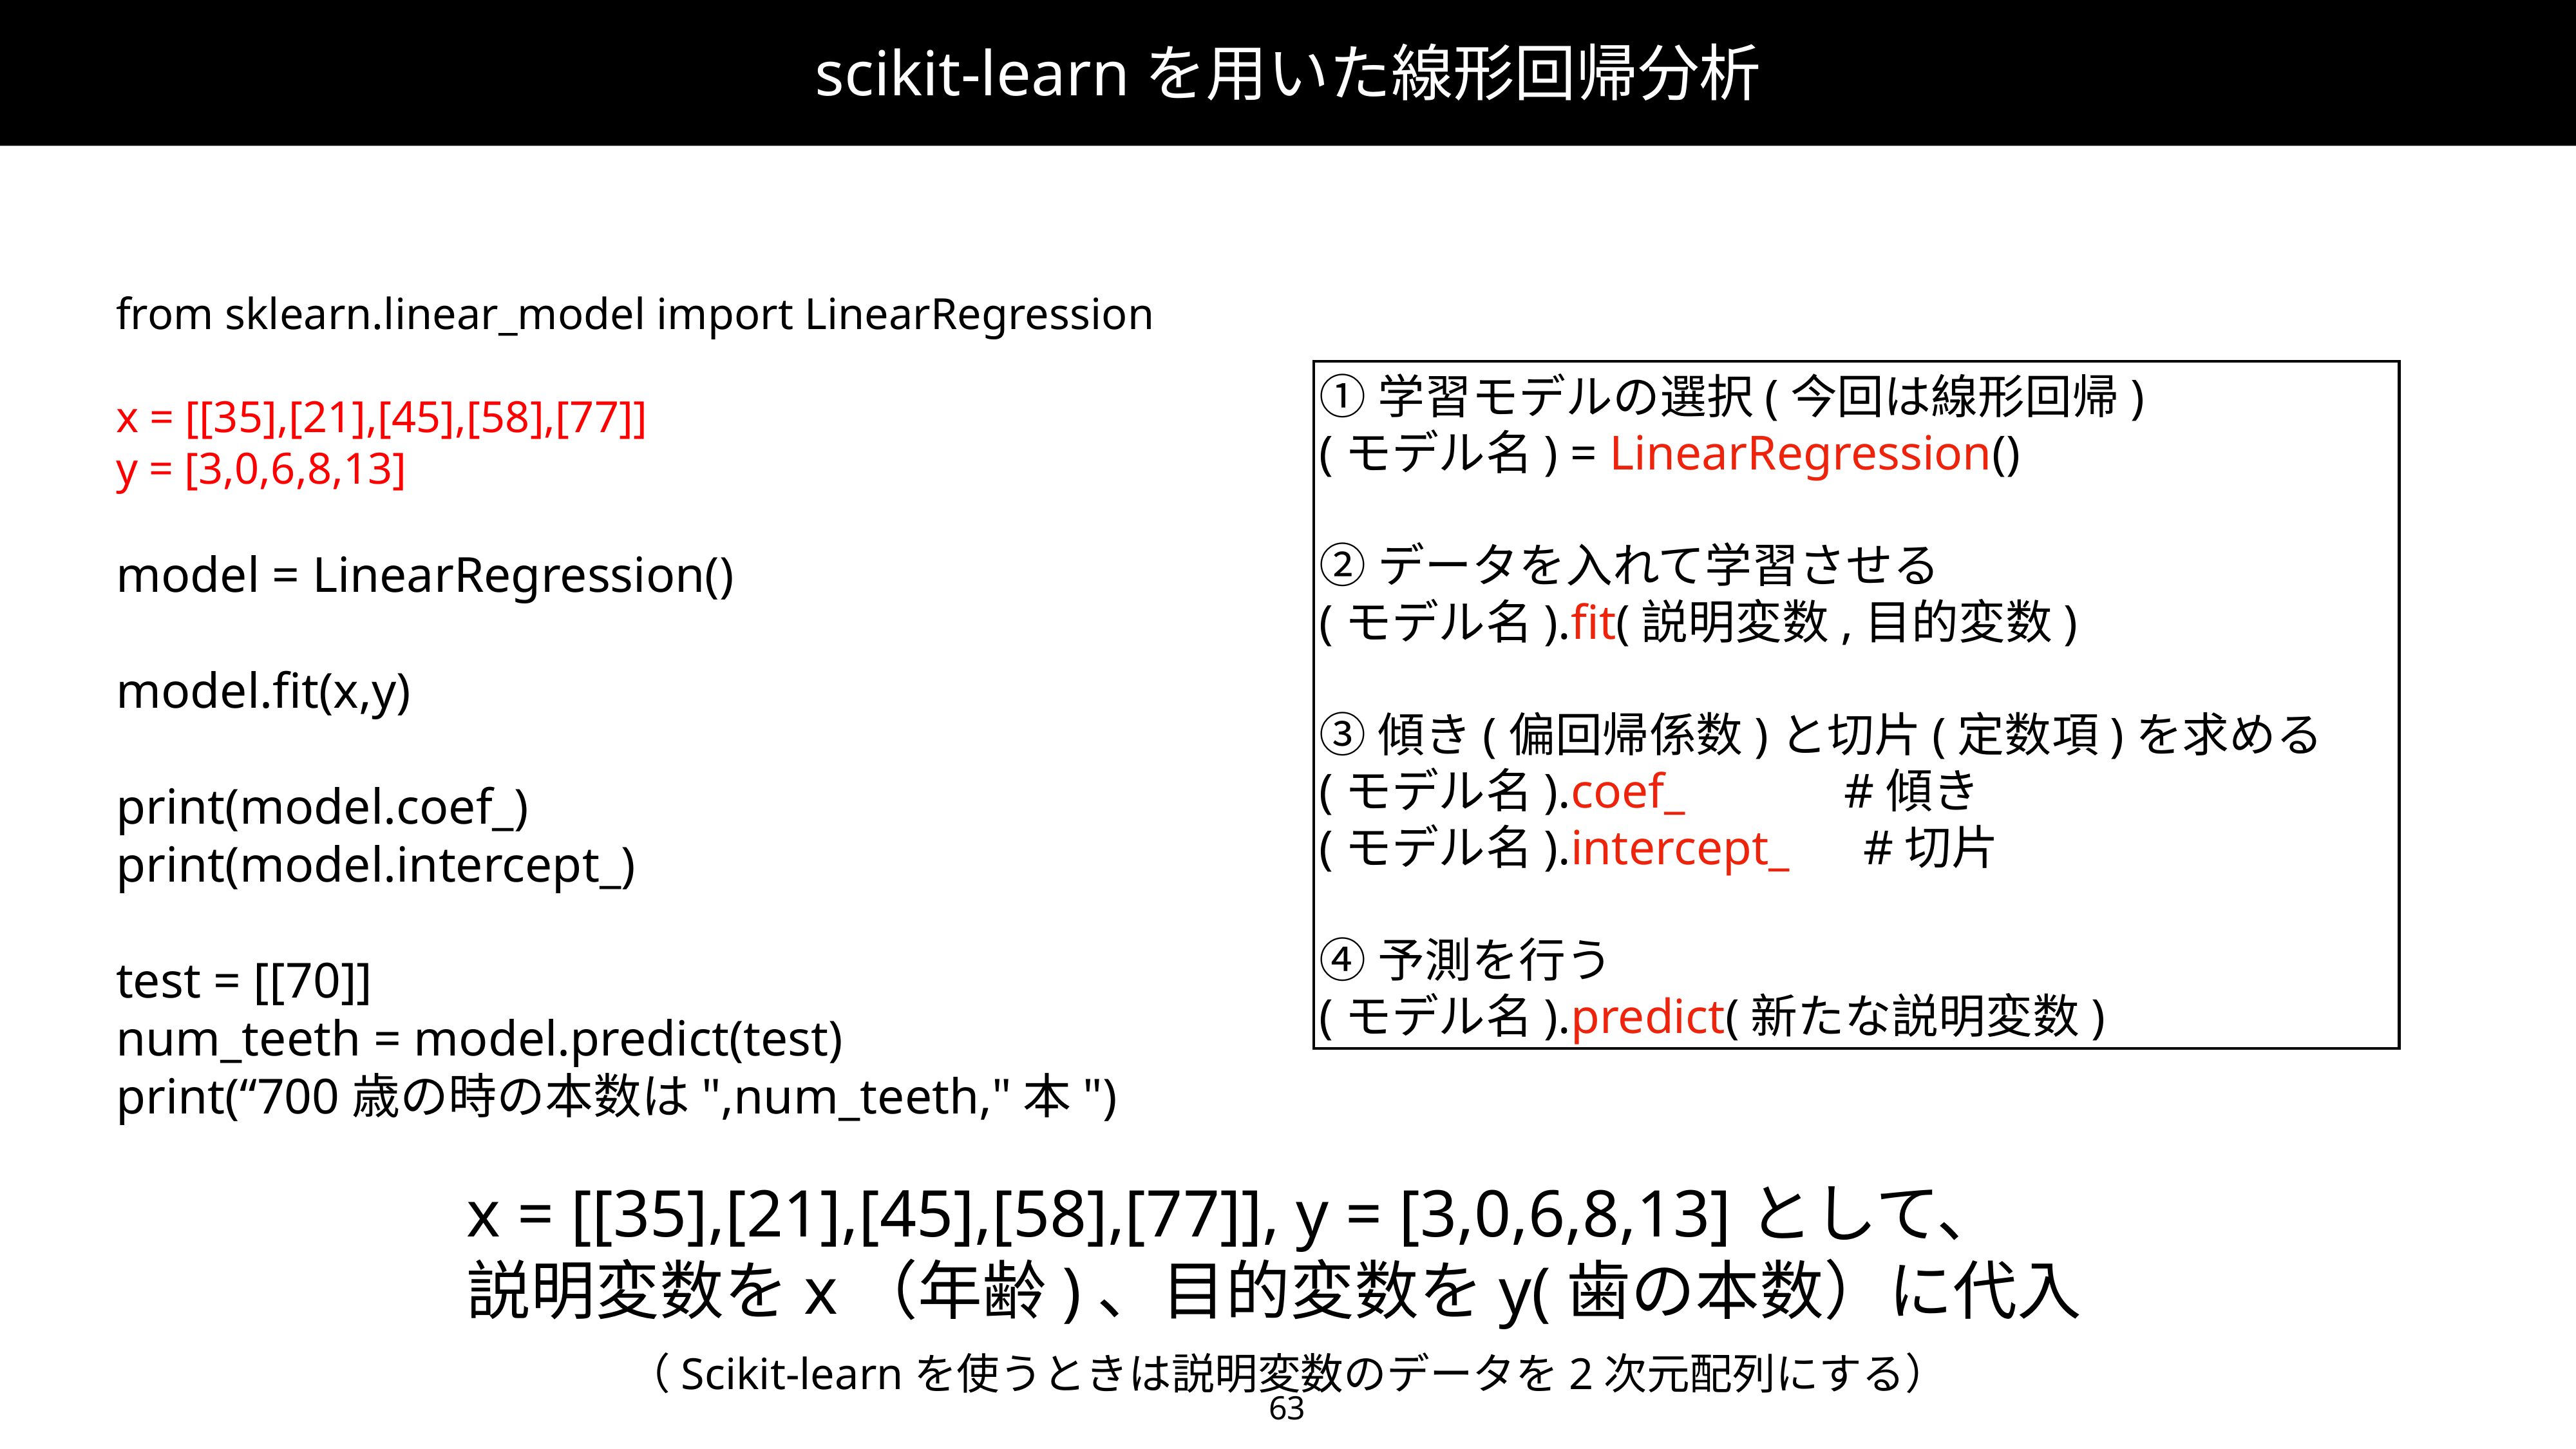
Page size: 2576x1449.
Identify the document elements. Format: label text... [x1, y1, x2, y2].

text_box from sklearn.linear_model import LinearRegression x = [[35],[21],[45],[58],[77]] y = [3,0,6,8,13] model = LinearRegression() model.fit(x,y) print(model.coef_) print(model.intercept_) test = [[70]] num_teeth = model.predict(test) print(“700歳の時の本数は",num_teeth,"本") [110, 281, 1161, 1129]
text_box x = [[35],[21],[45],[58],[77]], y = [3,0,6,8,13]として、 説明変数をx（年齢)、目的変数をy(歯の本数）に代入 [461, 1166, 2087, 1332]
text_box [0, 0, 2576, 146]
text_box scikit-learnを用いた線形回帰分析 [809, 28, 1767, 113]
text_box ①学習モデルの選択(今回は線形回帰) (モデル名) = LinearRegression() ②データを入れて学習させる (モデル名).fit(説明変数,目的変数) ③傾き(偏回帰係数)と切片(定数項)を求める (モデル名).coef_ #傾き (モデル名).intercept_ #切片 ④予測を行う (モデル名).predict(新たな説明変数) [1314, 361, 2400, 1048]
slide_number 63 [1263, 1381, 1312, 1431]
text_box （Scikit-learnを使うときは説明変数のデータを2次元配列にする） [622, 1341, 1954, 1404]
